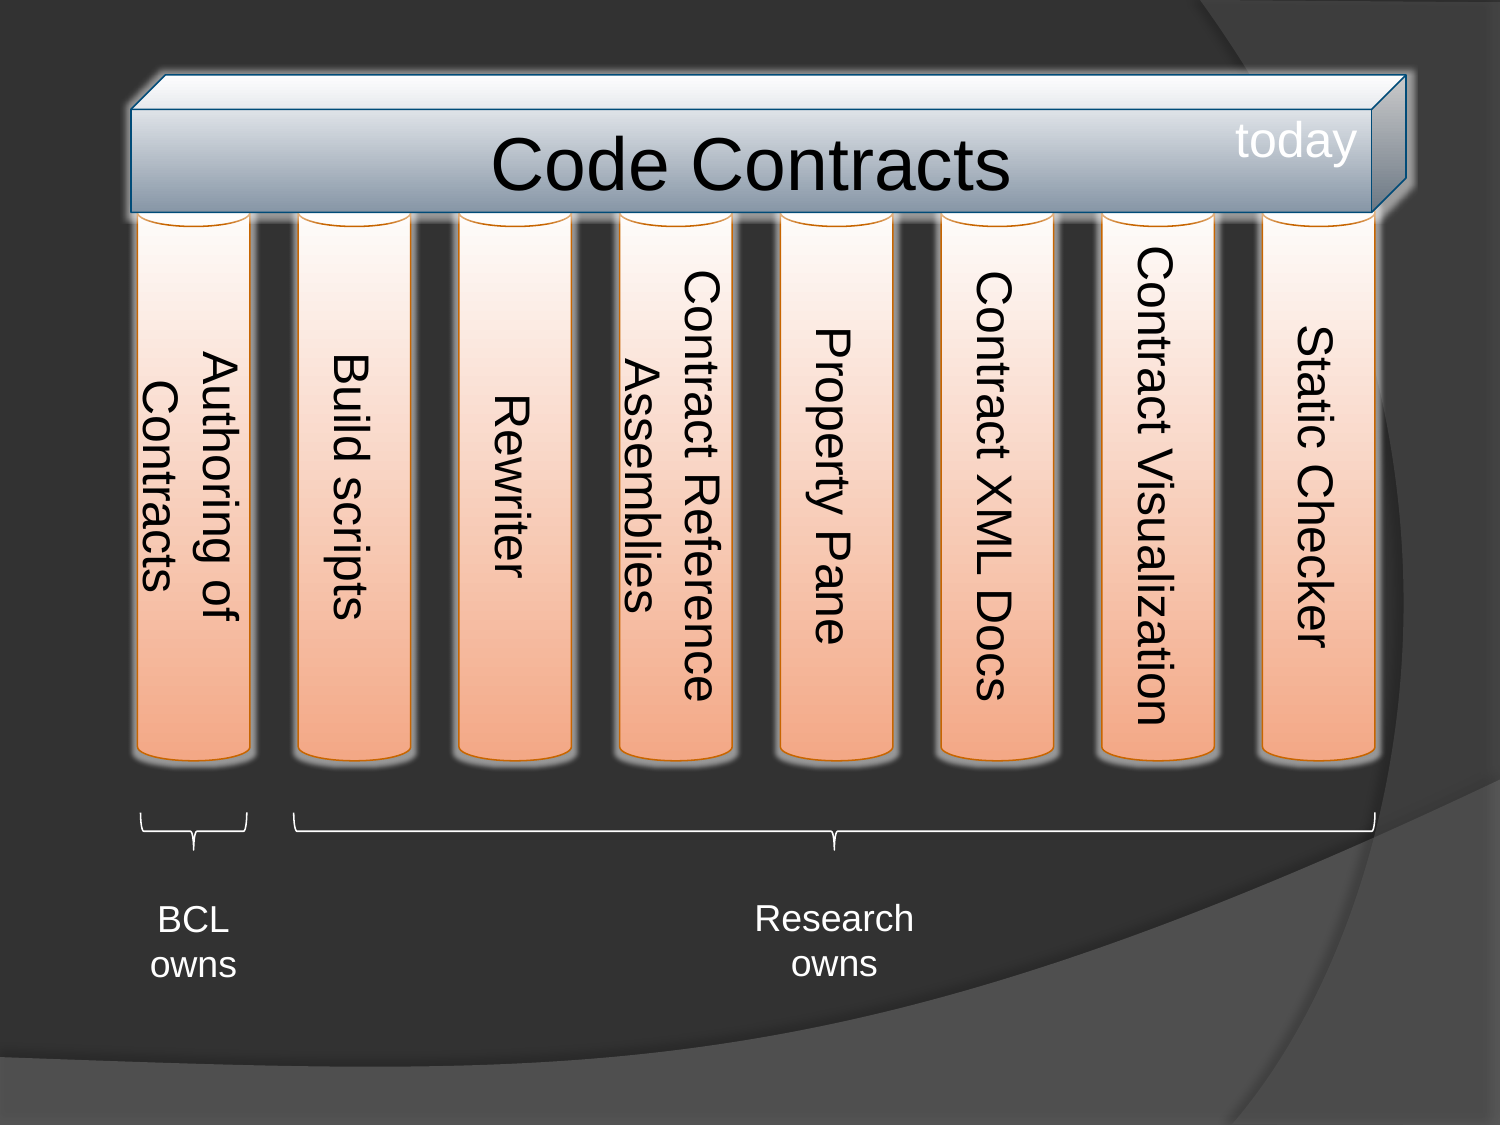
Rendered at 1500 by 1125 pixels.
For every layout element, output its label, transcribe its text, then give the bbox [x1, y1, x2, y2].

text_box Research owns [739, 887, 930, 992]
text_box Property Pane [779, 224, 894, 762]
text_box [292, 812, 1376, 851]
text_box Build scripts [297, 224, 412, 762]
text_box today [1220, 99, 1373, 175]
text_box Rewriter [458, 224, 573, 762]
text_box Authoring of Contracts [136, 224, 251, 762]
text_box Contract XML Docs [940, 224, 1055, 762]
text_box BCL owns [135, 887, 252, 993]
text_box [135, 76, 1402, 108]
text_box Code Contracts [130, 74, 1407, 214]
text_box Contract Reference Assemblies [618, 224, 733, 762]
text_box Contract Visualization [1101, 224, 1216, 762]
text_box [139, 812, 248, 851]
text_box Static Checker [1261, 224, 1376, 762]
